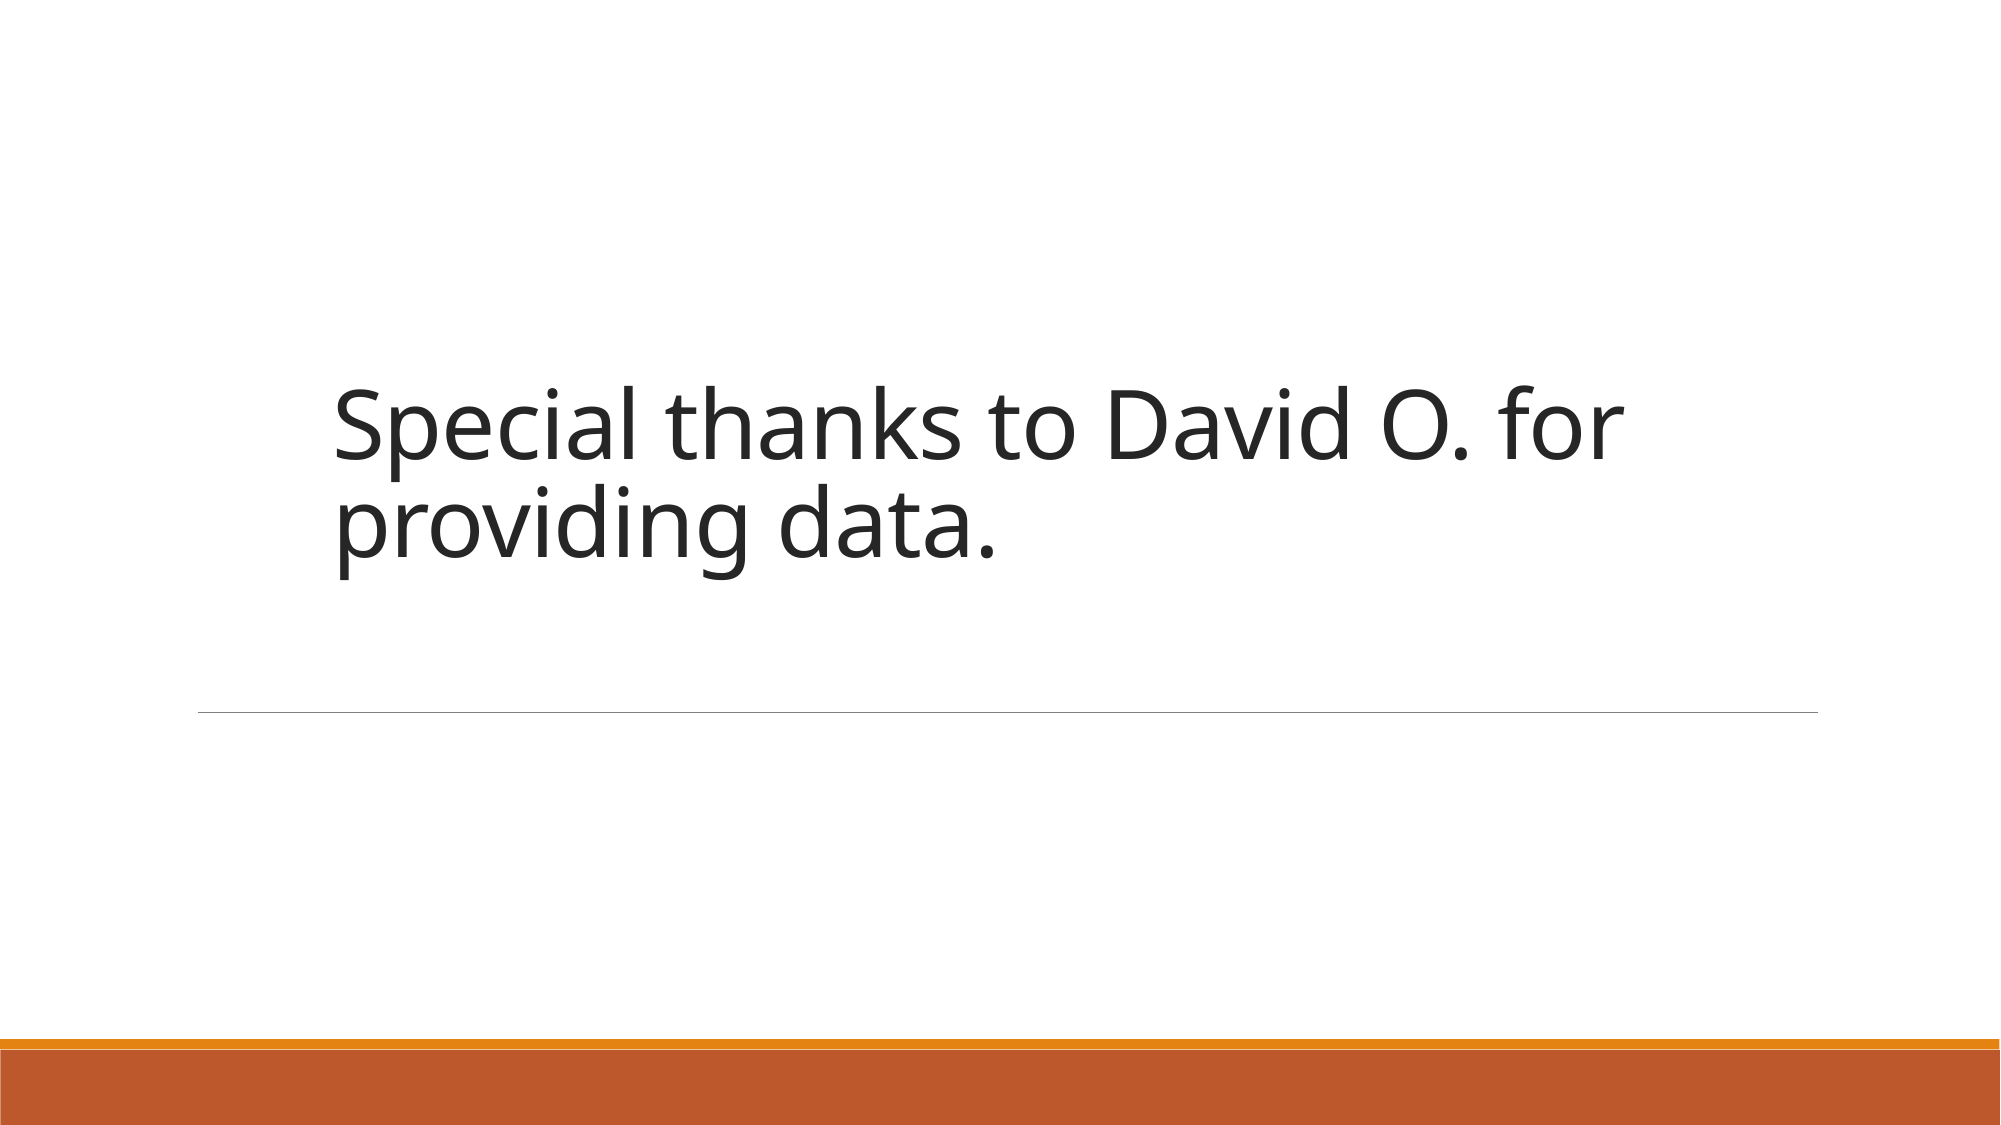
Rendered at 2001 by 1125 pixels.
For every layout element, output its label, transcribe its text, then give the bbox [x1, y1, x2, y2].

title Special thanks to David O. for providing data. [317, 370, 1864, 585]
